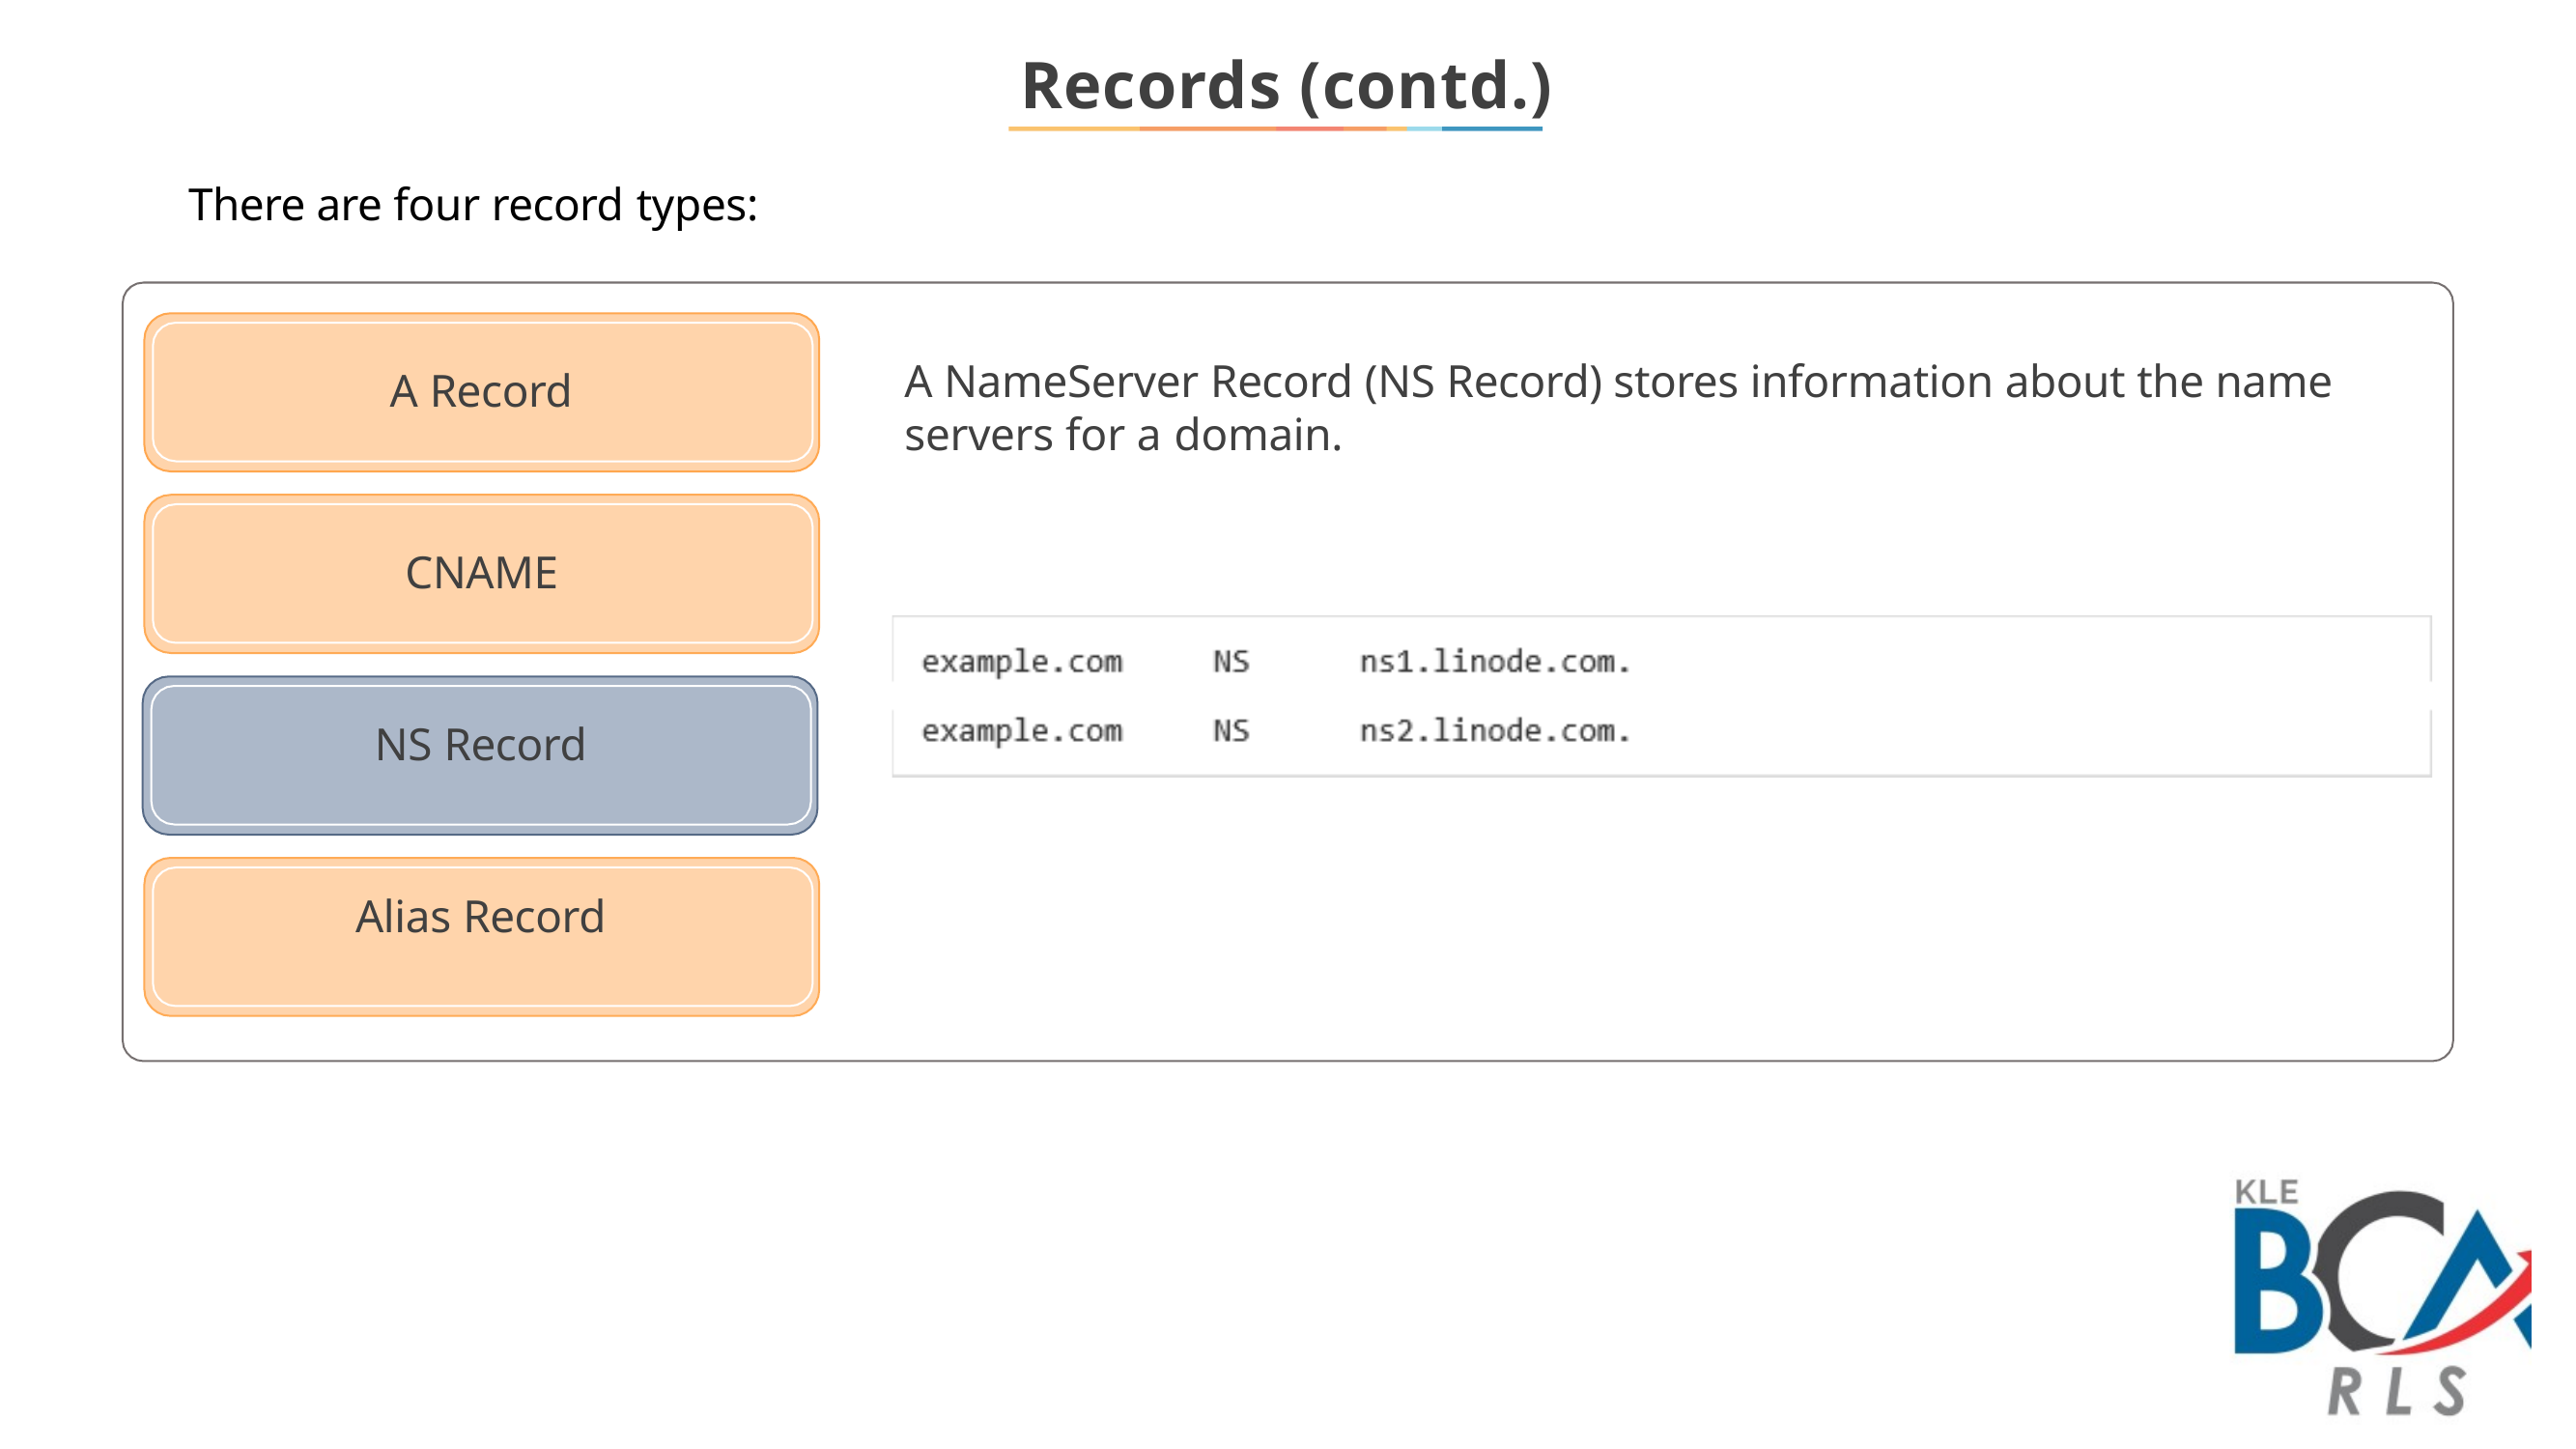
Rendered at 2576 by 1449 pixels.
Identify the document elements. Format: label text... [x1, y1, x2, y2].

picture [2229, 1147, 2533, 1449]
text_box There are four record types: [186, 174, 767, 230]
text_box [1008, 112, 1543, 146]
title Records (contd.) [1017, 42, 1558, 277]
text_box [141, 321, 2433, 1017]
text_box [121, 281, 2455, 1063]
